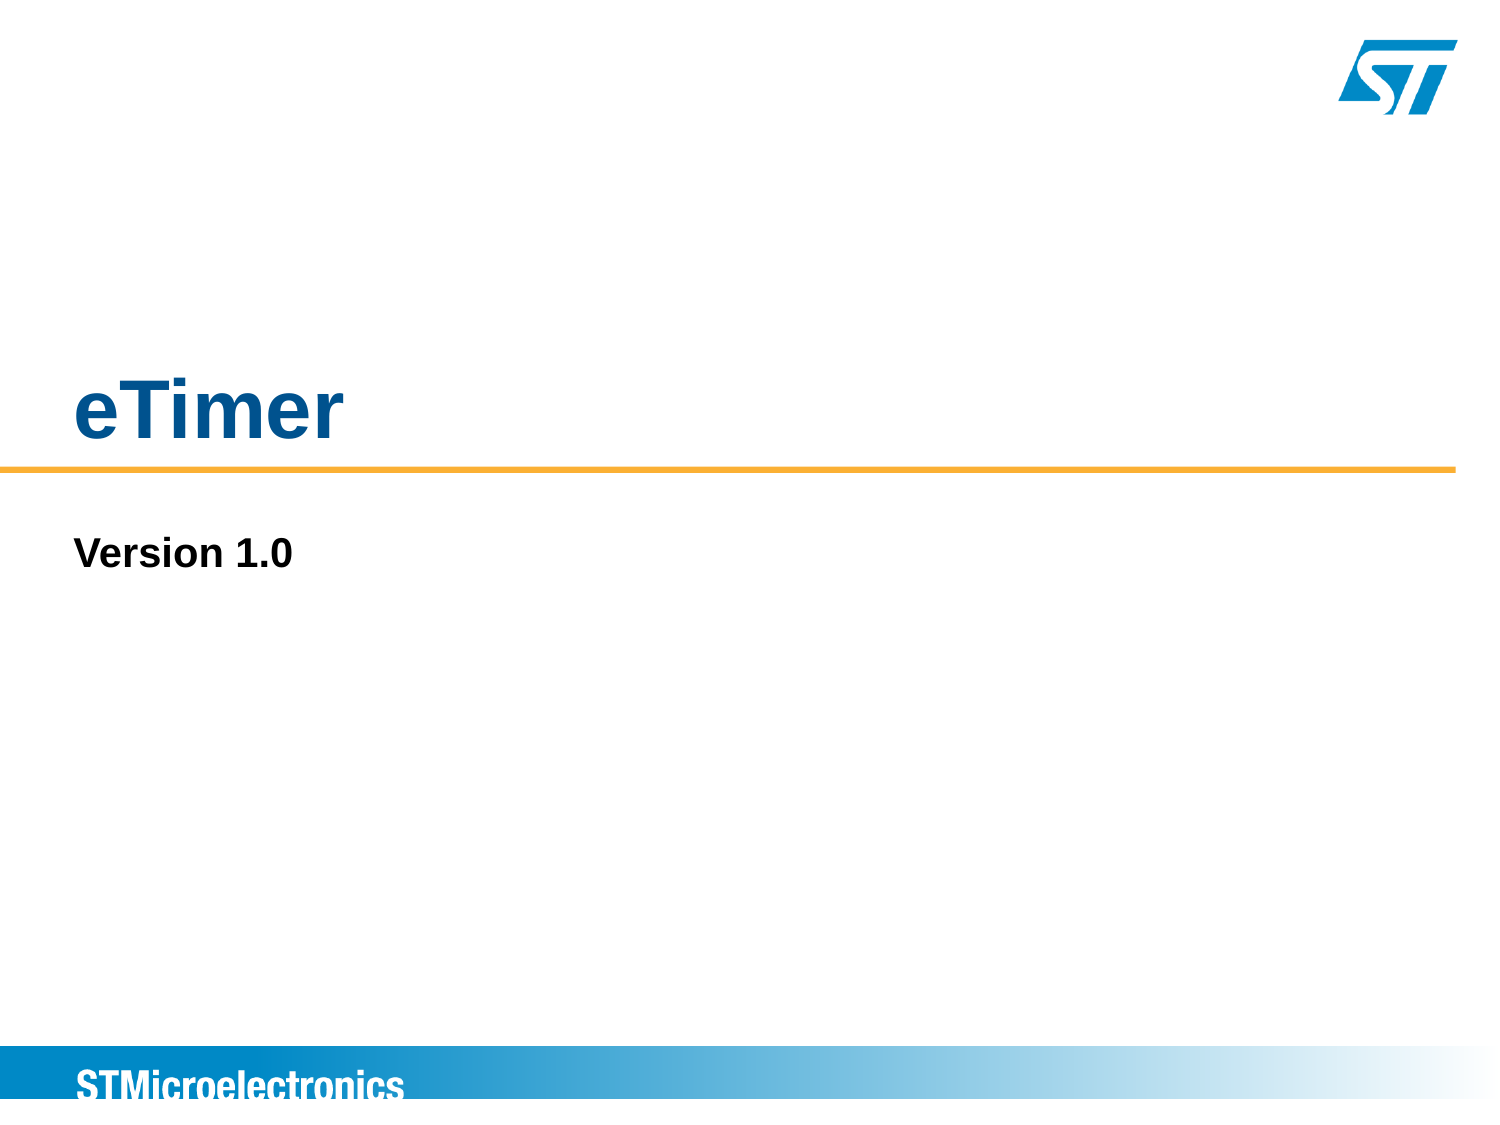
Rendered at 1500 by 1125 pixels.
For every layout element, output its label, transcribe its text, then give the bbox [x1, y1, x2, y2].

picture [0, 1046, 1500, 1101]
title eTimer [58, 337, 1409, 463]
subtitle Version 1.0 [58, 518, 1409, 926]
picture [1328, 37, 1462, 117]
